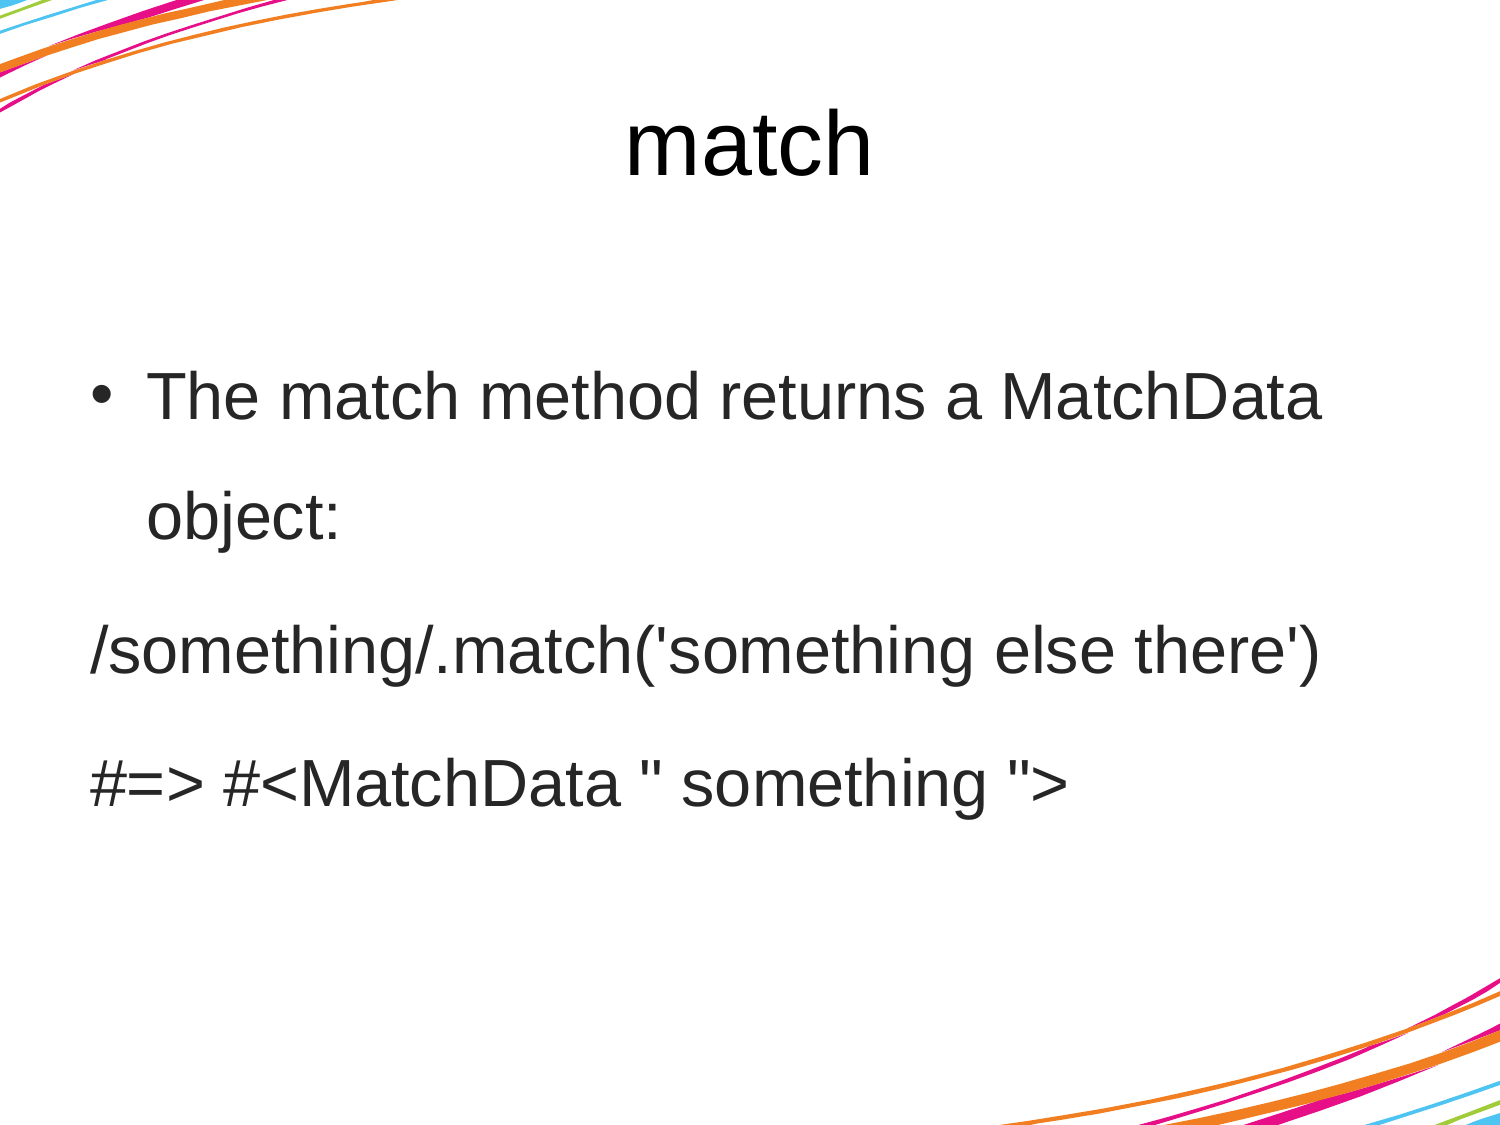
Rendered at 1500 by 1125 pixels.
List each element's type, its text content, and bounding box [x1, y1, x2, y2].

list The match method returns a MatchData object: /something/.match('something else there') #=> #<MatchData " something "> [75, 305, 1425, 900]
title match [75, 45, 1425, 233]
